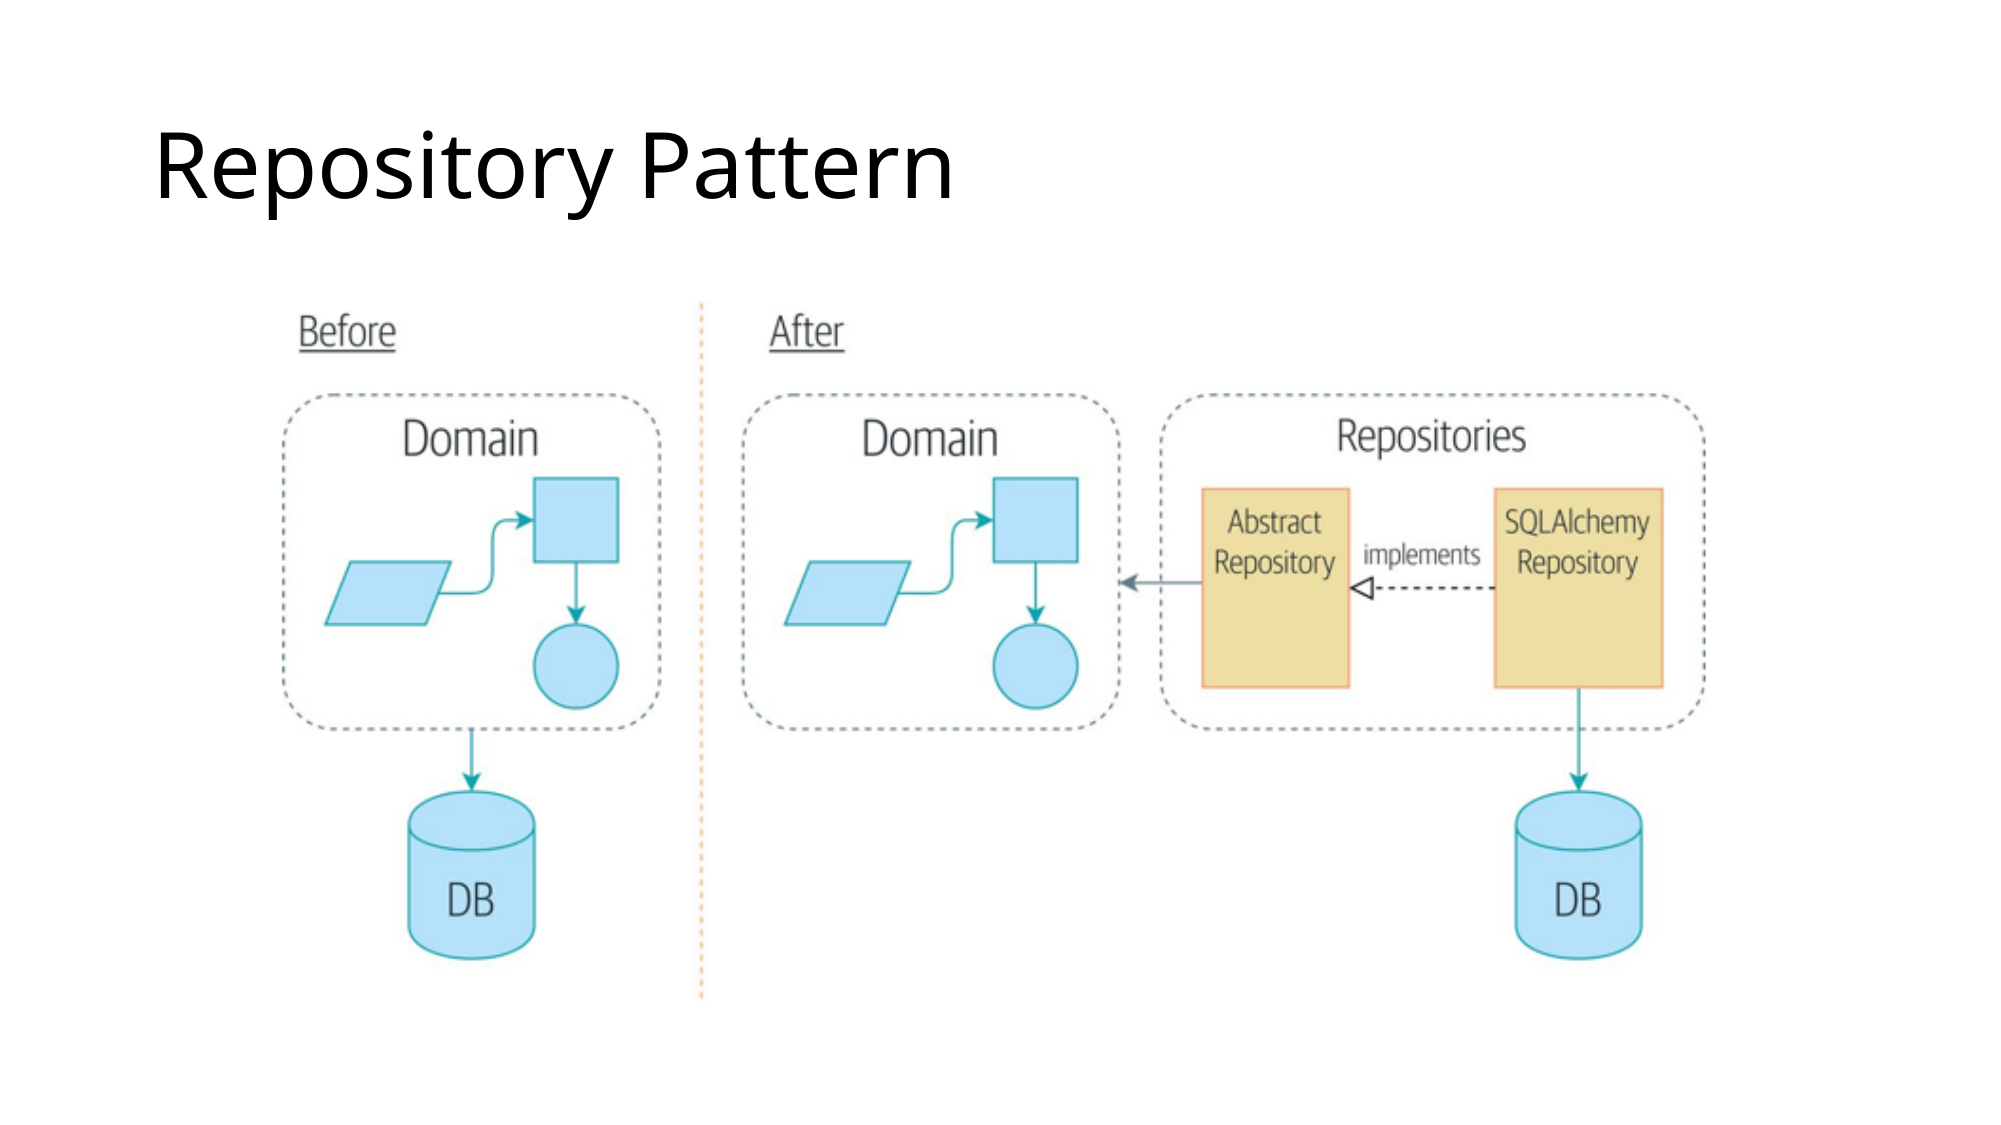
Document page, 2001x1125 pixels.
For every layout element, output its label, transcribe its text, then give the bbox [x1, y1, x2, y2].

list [275, 299, 1725, 1014]
title Repository Pattern [137, 59, 1863, 278]
